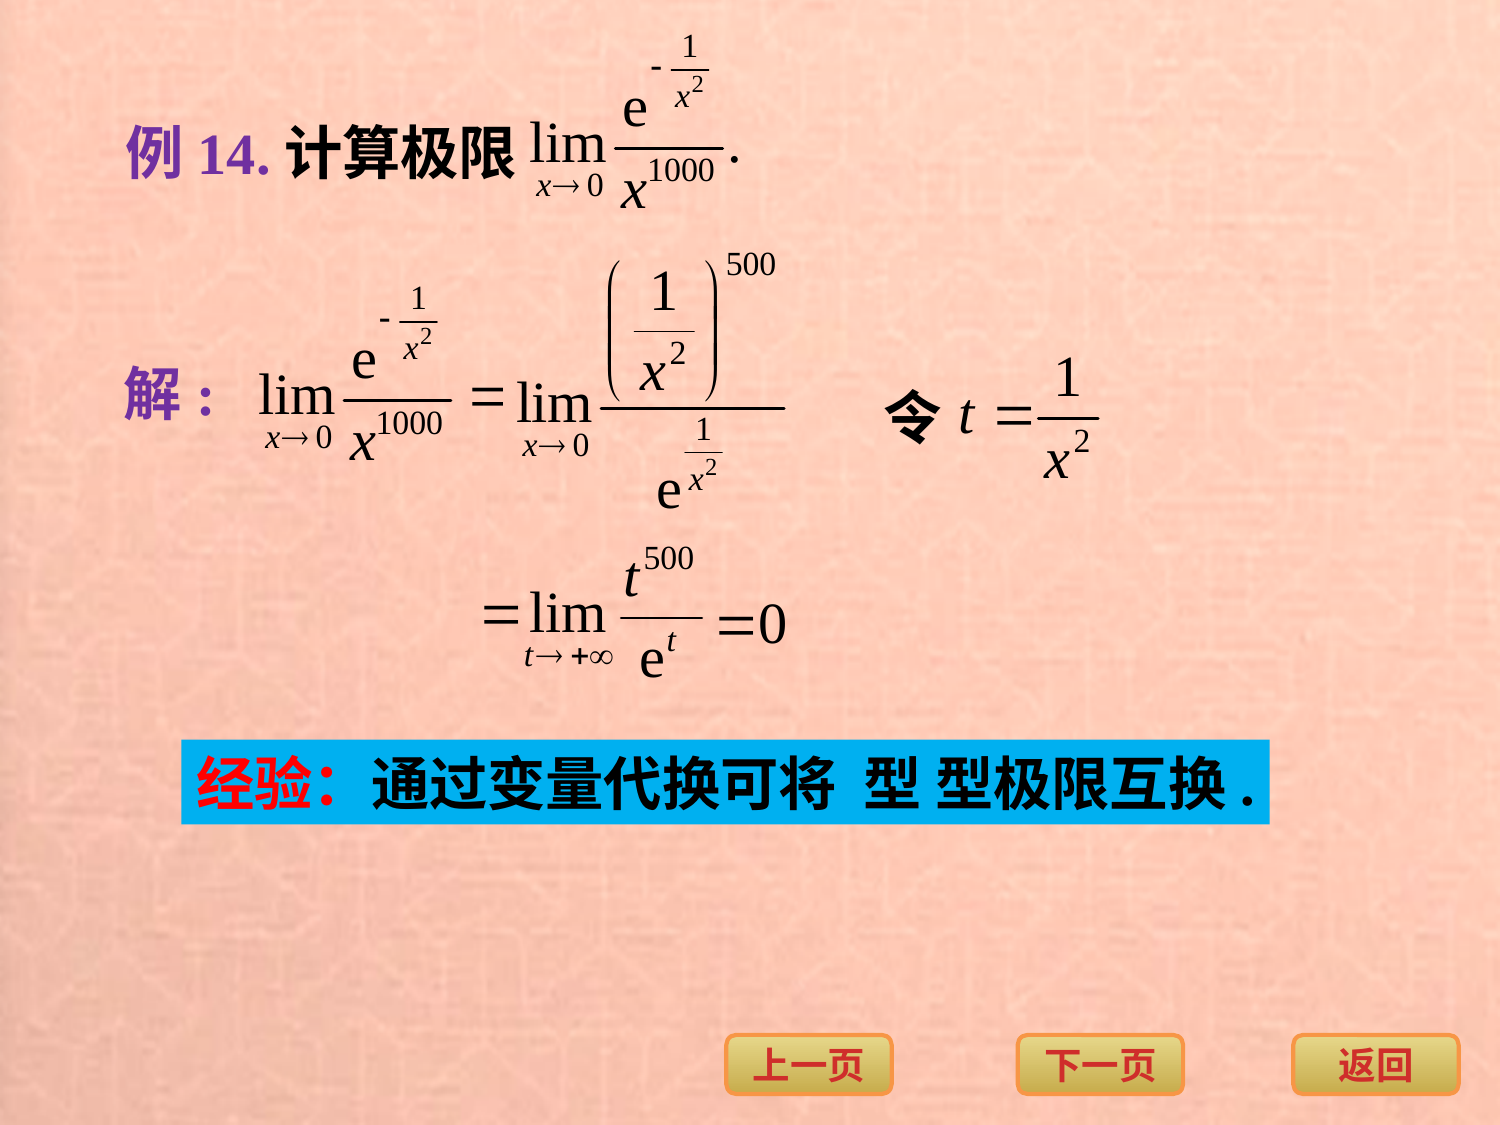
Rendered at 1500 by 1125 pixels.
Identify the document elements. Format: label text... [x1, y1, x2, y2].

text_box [256, 278, 504, 468]
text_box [513, 243, 790, 515]
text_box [957, 347, 1104, 486]
text_box 例14.计算极限 [110, 108, 522, 194]
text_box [710, 597, 790, 651]
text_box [475, 538, 708, 685]
text_box 令 [868, 373, 952, 459]
text_box 解: [109, 349, 231, 435]
picture [0, 1, 1500, 1125]
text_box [527, 27, 742, 216]
